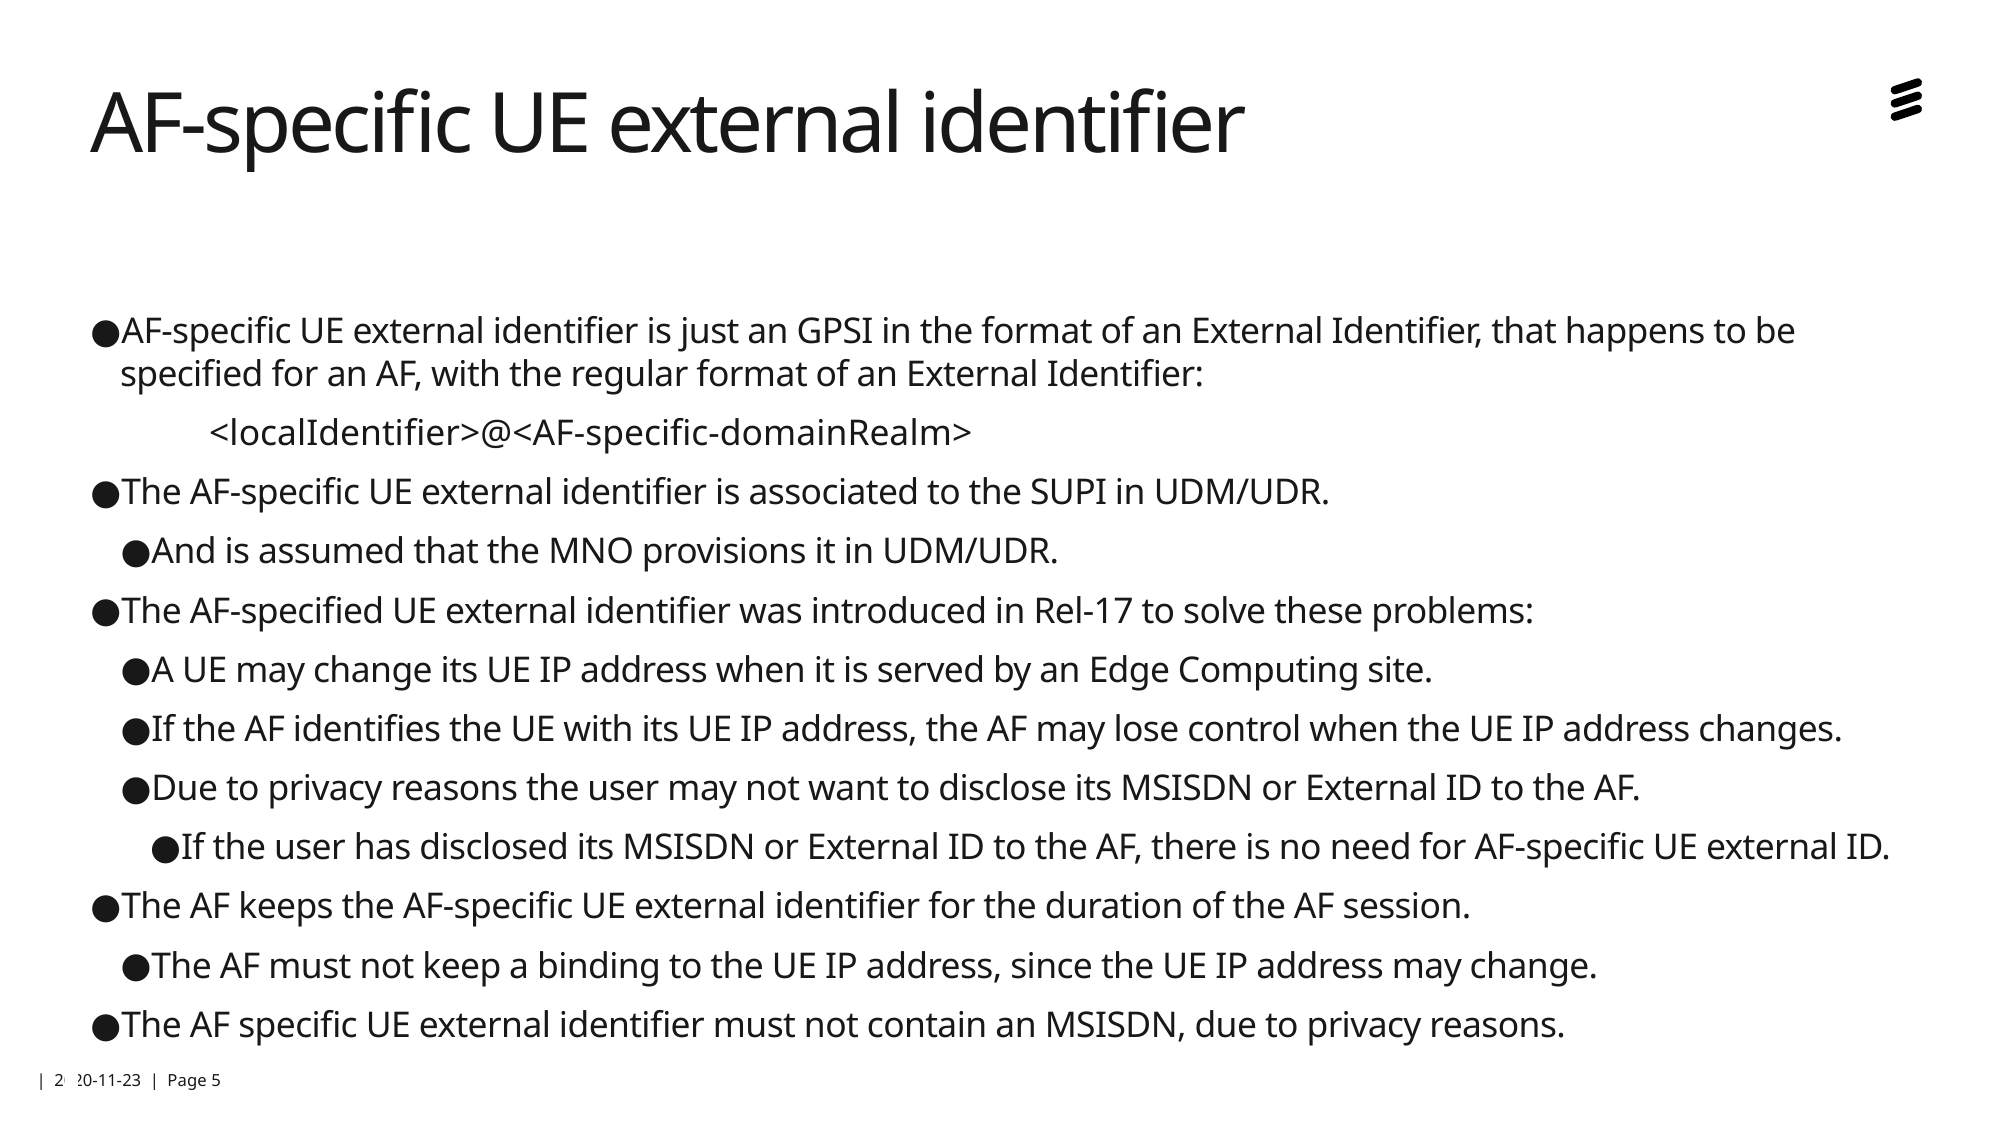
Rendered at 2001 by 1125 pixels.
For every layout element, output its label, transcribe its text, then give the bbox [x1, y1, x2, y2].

list AF-specific UE external identifier is just an GPSI in the format of an External Identifier, that happens to be specified for an AF, with the regular format of an External Identifier: <localIdentifier>@<AF-specific-domainRealm> The AF-specific UE external identifier is associated to the SUPI in UDM/UDR. And is assumed that the MNO provisions it in UDM/UDR. The AF-specified UE external identifier was introduced in Rel-17 to solve these problems: A UE may change its UE IP address when it is served by an Edge Computing site. If the AF identifies the UE with its UE IP address, the AF may lose control when the UE IP address changes. Due to privacy reasons the user may not want to disclose its MSISDN or External ID to the AF. If the user has disclosed its MSISDN or External ID to the AF, there is no need for AF-specific UE external ID. The AF keeps the AF-specific UE external identifier for the duration of the AF session. The AF must not keep a binding to the UE IP address, since the UE IP address may change. The AF specific UE external identifier must not contain an MSISDN, due to privacy reasons. [78, 302, 1922, 1024]
title AF-specific UE external identifier [78, 77, 1805, 256]
